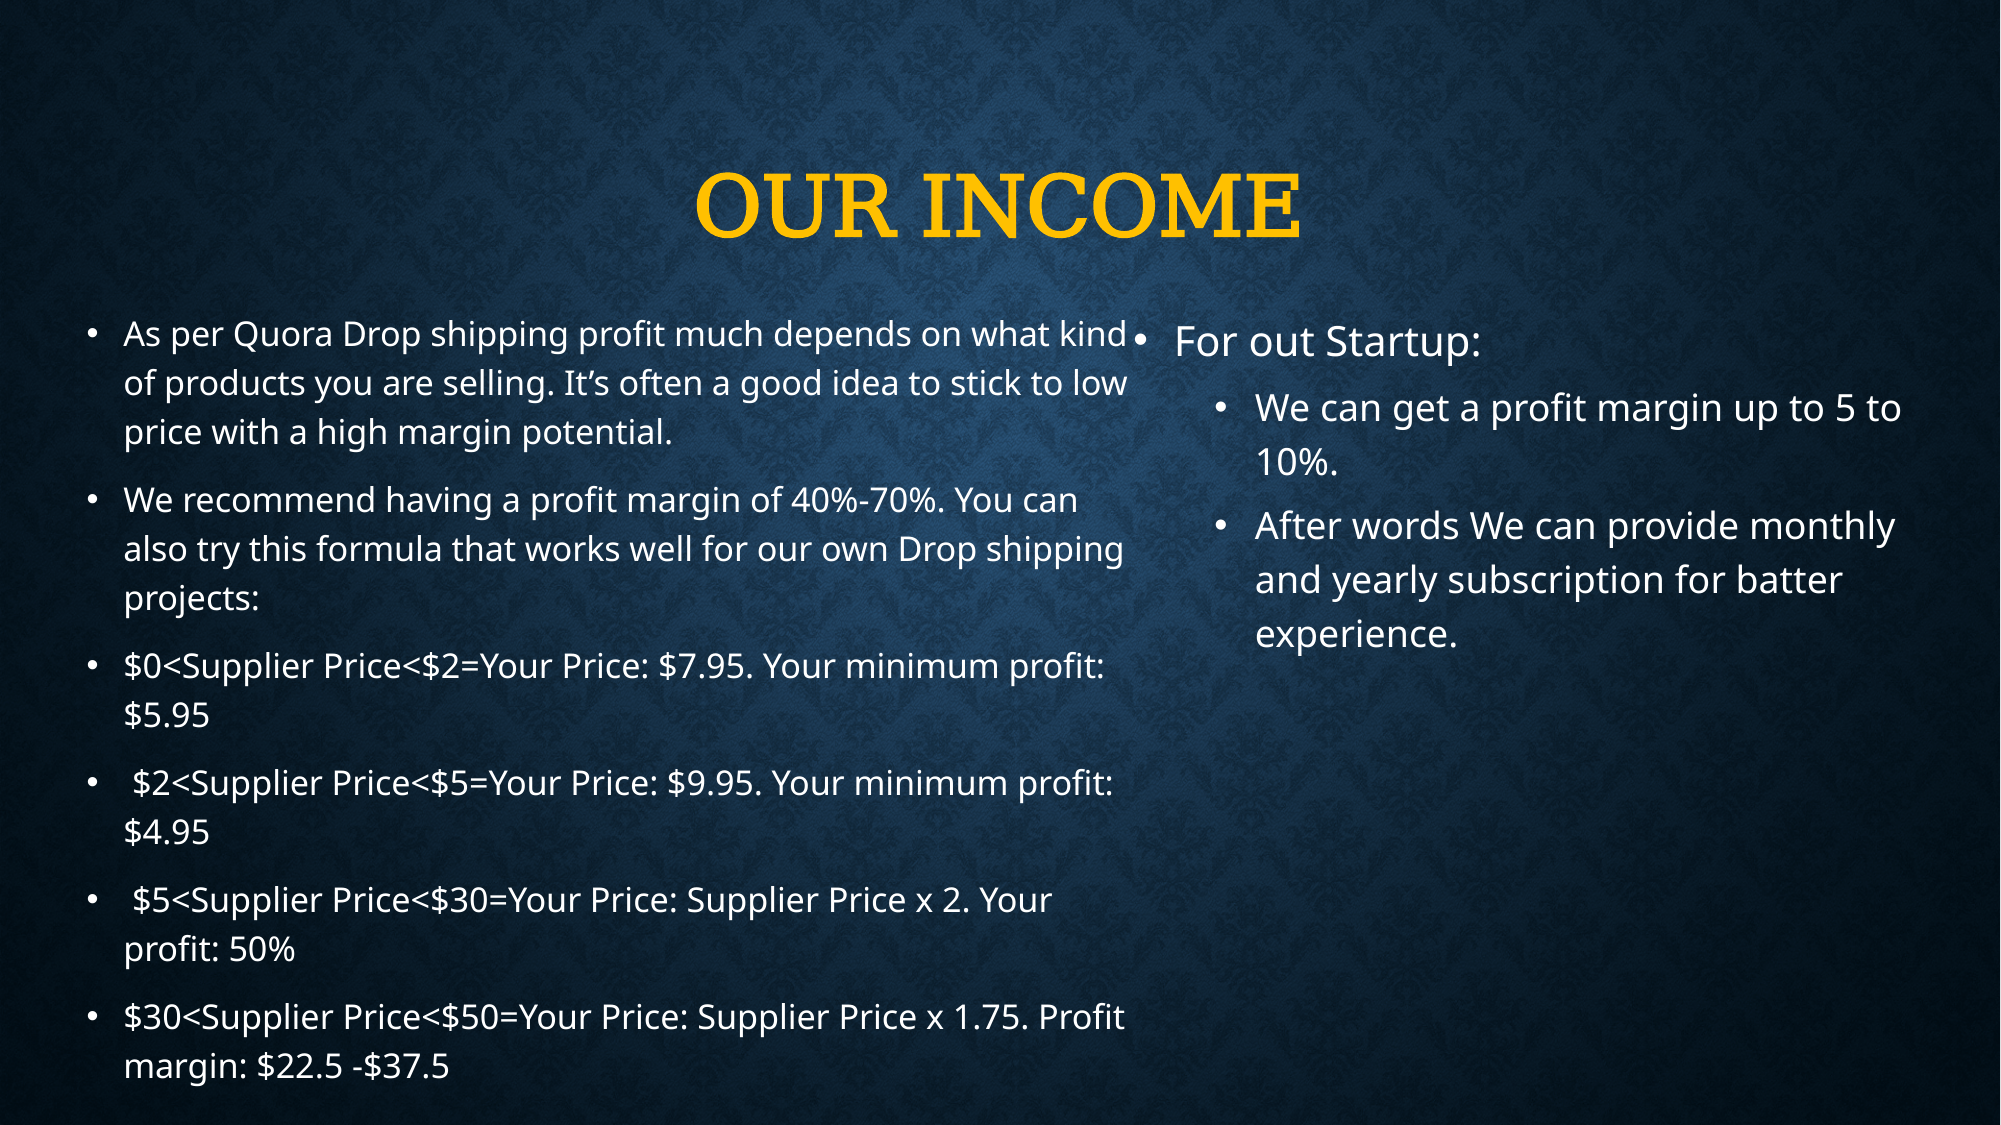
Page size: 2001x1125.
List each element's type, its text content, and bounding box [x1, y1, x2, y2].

list For out Startup: We can get a profit margin up to 5 to 10%. After words We can provide monthly and yearly subscription for batter experience. [1118, 296, 1977, 929]
list As per Quora Drop shipping profit much depends on what kind of products you are selling. It’s often a good idea to stick to low price with a high margin potential. We recommend having a profit margin of 40%-70%. You can also try this formula that works well for our own Drop shipping projects: $0<Supplier Price<$2=Your Price: $7.95. Your minimum profit: $5.95 $2<Supplier Price<$5=Your Price: $9.95. Your minimum profit: $4.95 $5<Supplier Price<$30=Your Price: Supplier Price x 2. Your profit: 50% $30<Supplier Price<$50=Your Price: Supplier Price x 1.75. Profit margin: $22.5 -$37.5 [71, 296, 1144, 1102]
title Our income [149, 99, 1849, 296]
